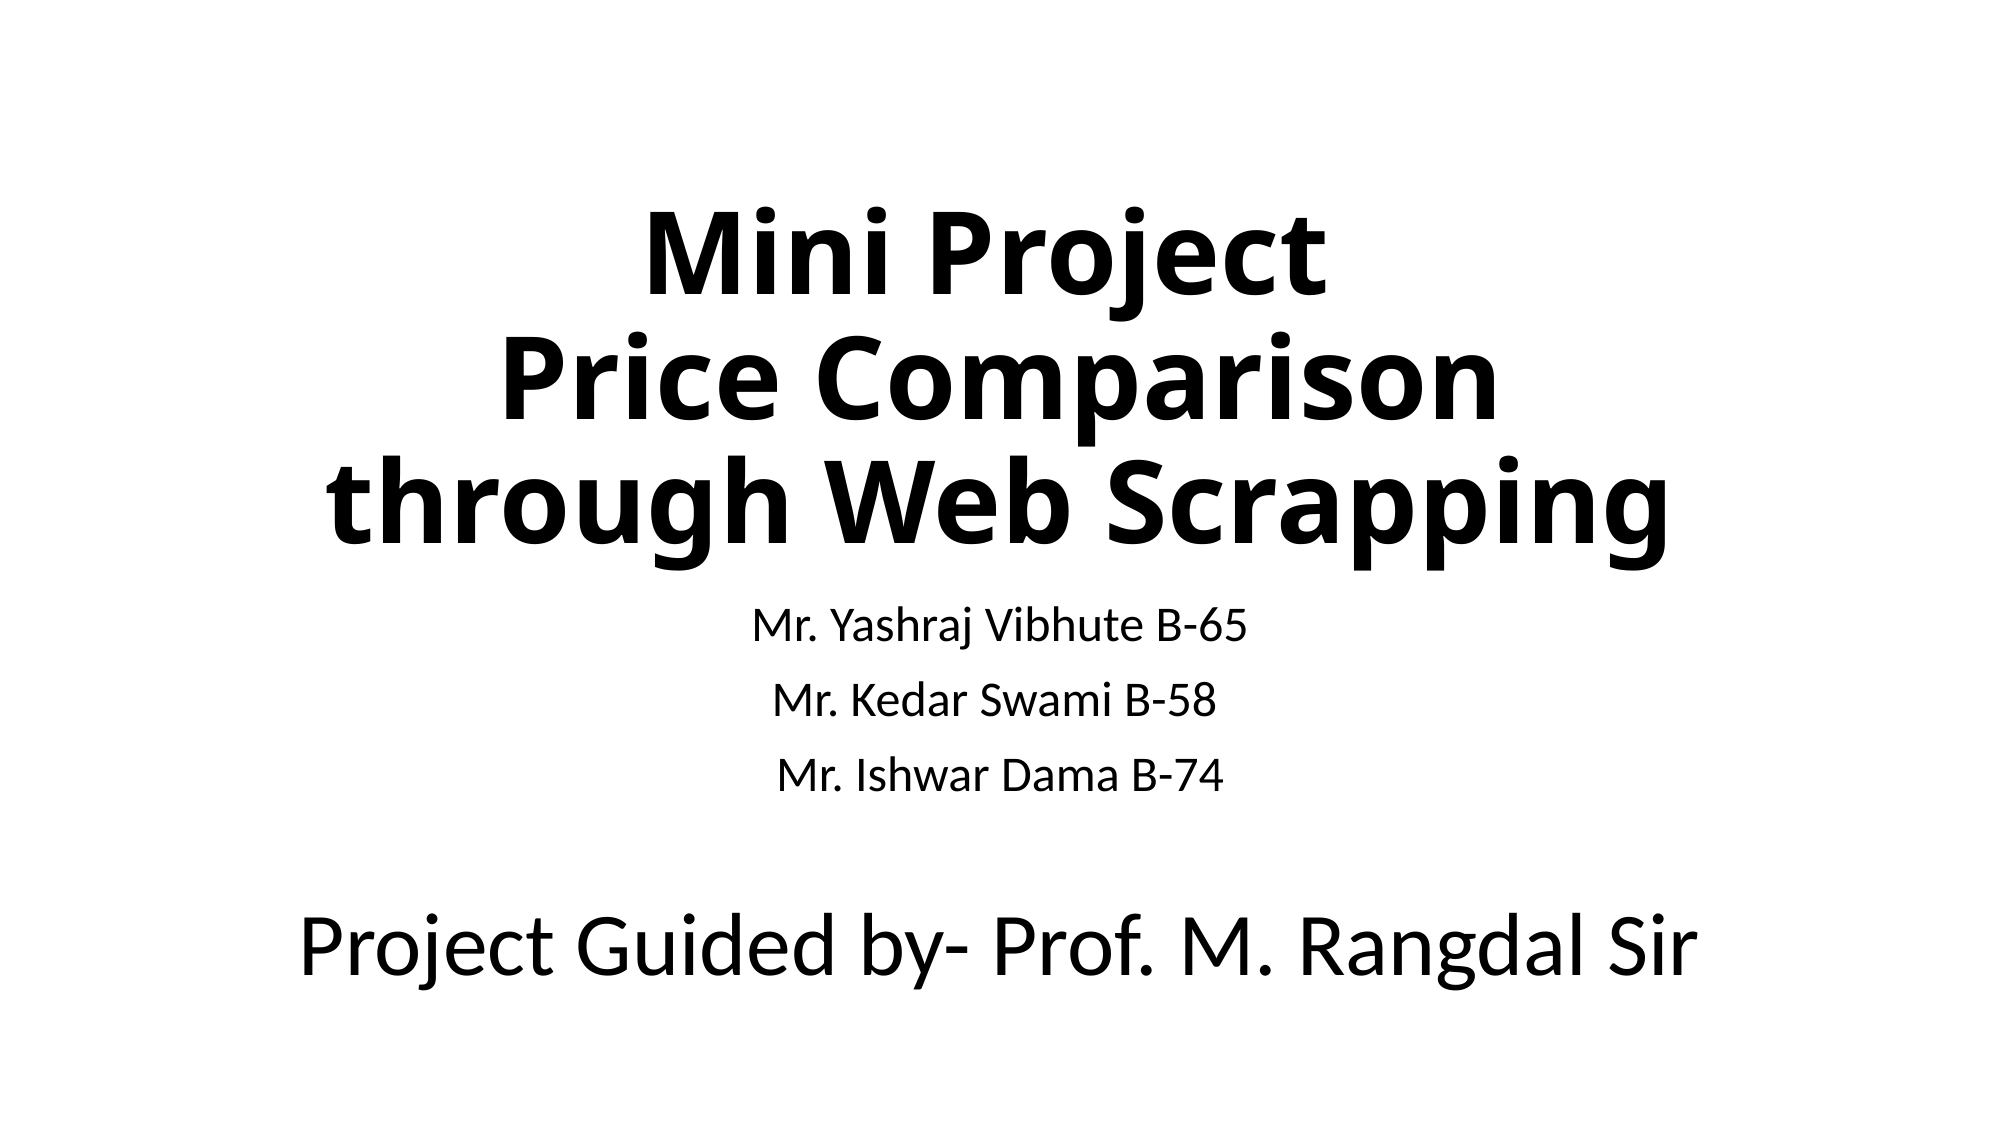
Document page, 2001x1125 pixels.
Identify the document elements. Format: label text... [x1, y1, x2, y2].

subtitle Mr. Yashraj Vibhute B-65 Mr. Kedar Swami B-58 Mr. Ishwar Dama B-74 Project Guided by- Prof. M. Rangdal Sir [249, 590, 1750, 1068]
title Mini Project Price Comparison through Web Scrapping [249, 184, 1750, 576]
